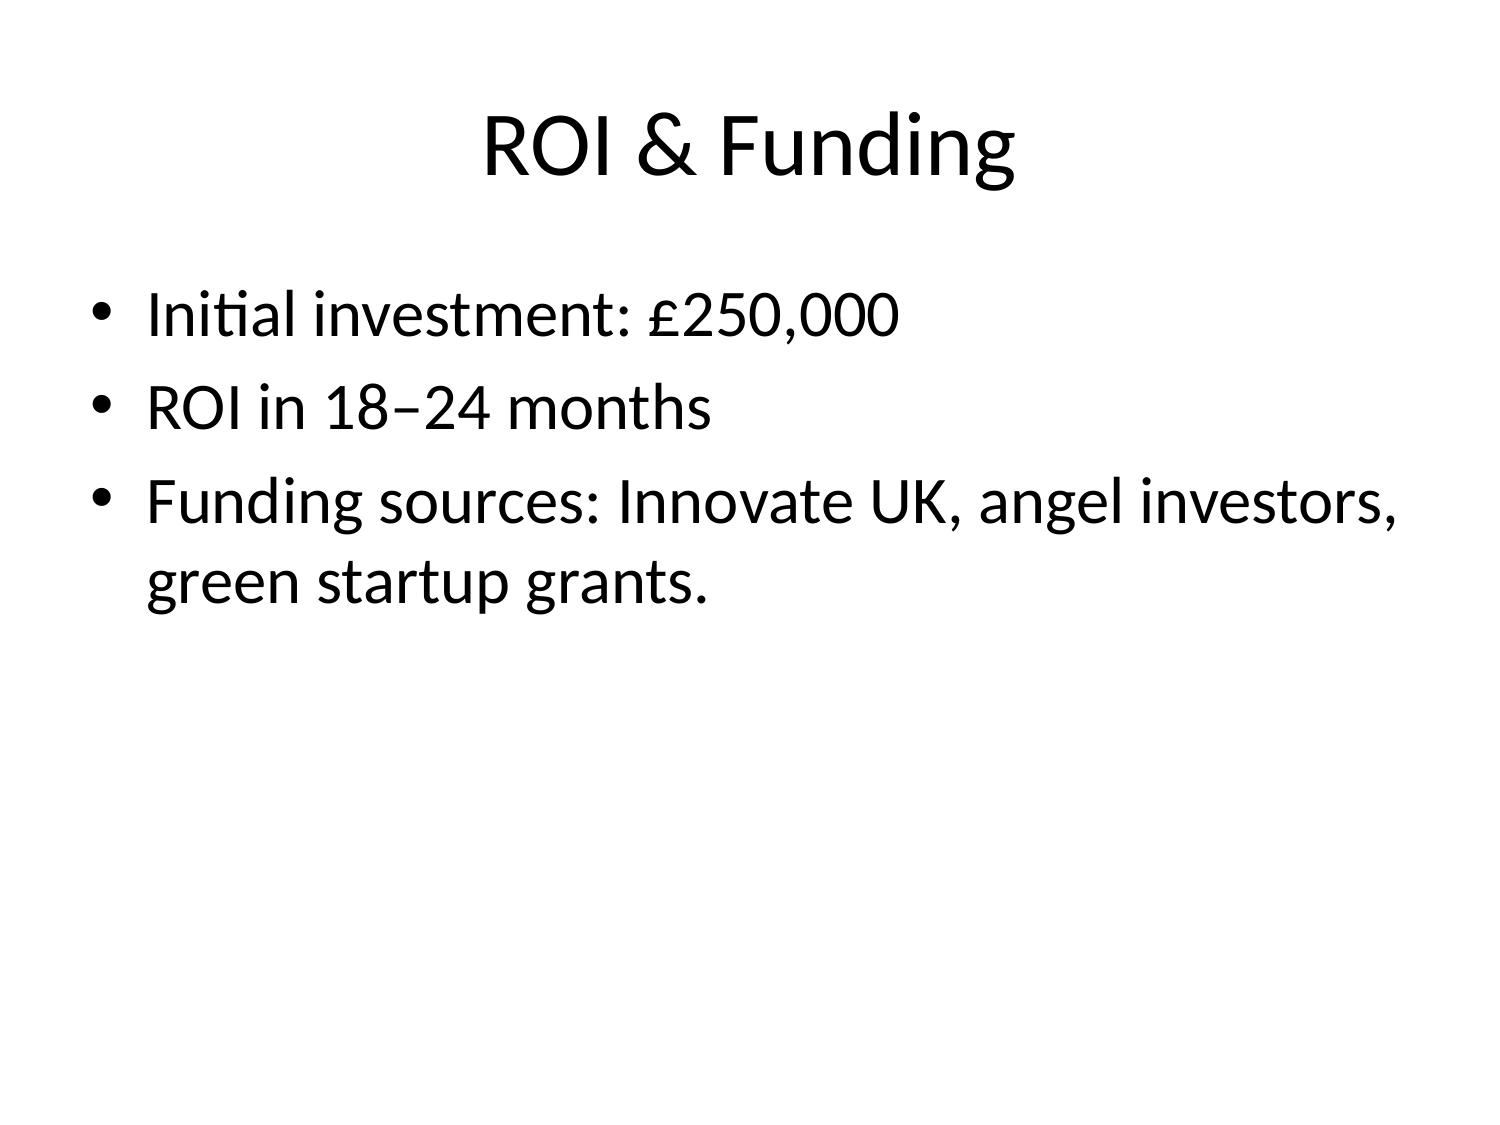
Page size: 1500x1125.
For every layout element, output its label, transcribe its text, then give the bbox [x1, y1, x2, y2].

title ROI & Funding [75, 45, 1425, 233]
list Initial investment: £250,000 ROI in 18–24 months Funding sources: Innovate UK, angel investors, green startup grants. [75, 262, 1425, 1005]
